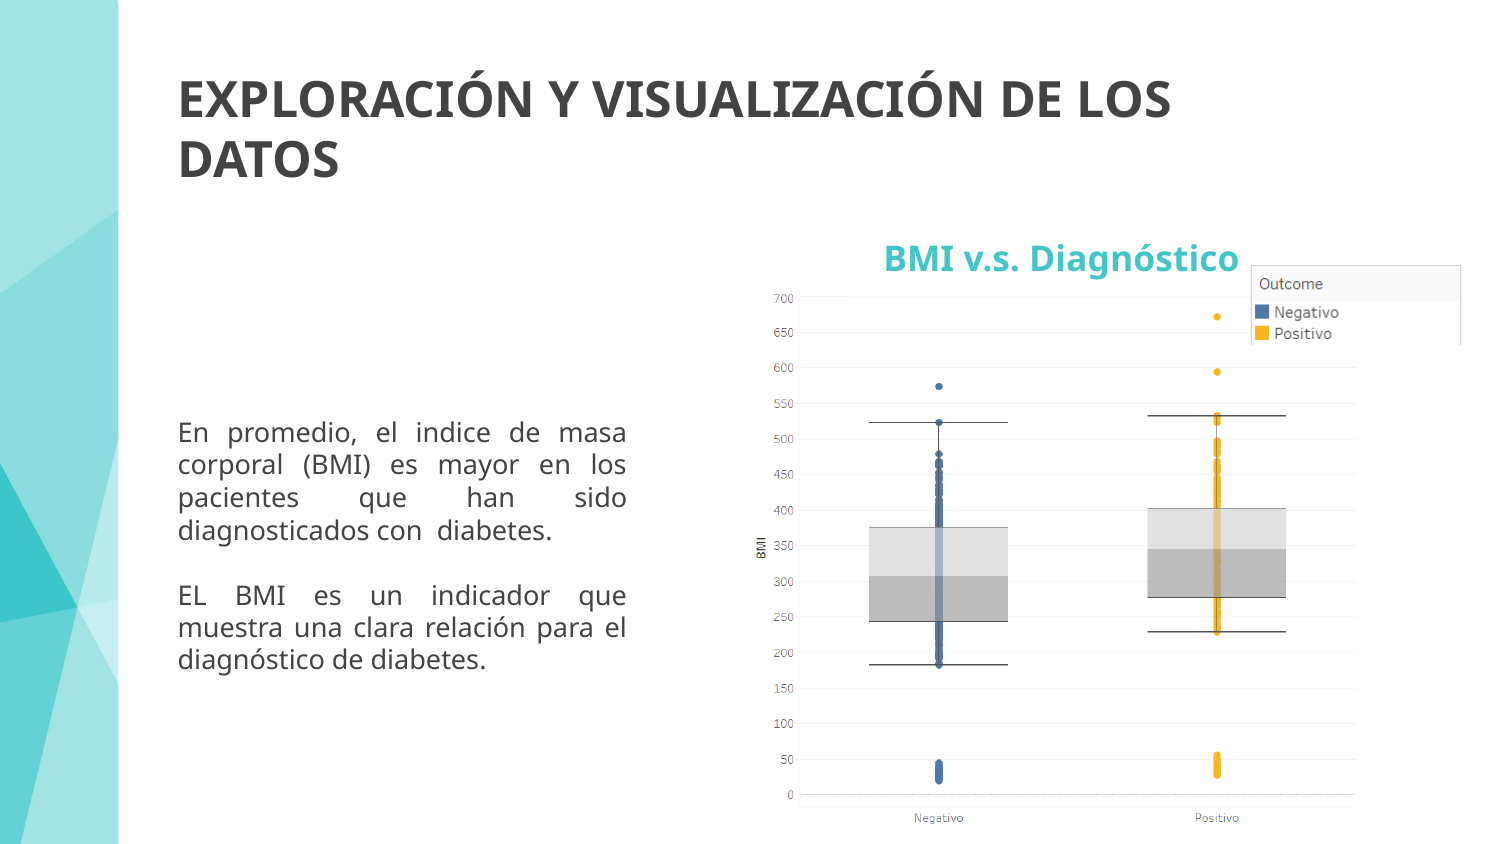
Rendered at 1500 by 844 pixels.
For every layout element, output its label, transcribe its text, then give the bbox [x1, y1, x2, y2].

list En promedio, el indice de masa corporal (BMI) es mayor en los pacientes que han sido diagnosticados con diabetes. EL BMI es un indicador que muestra una clara relación para el diagnóstico de diabetes. [162, 400, 642, 696]
title EXPLORACIÓN Y VISUALIZACIÓN DE LOS DATOS [162, 88, 1338, 167]
picture [0, 0, 1500, 844]
title BMI v.s. Diagnóstico [846, 218, 1277, 263]
